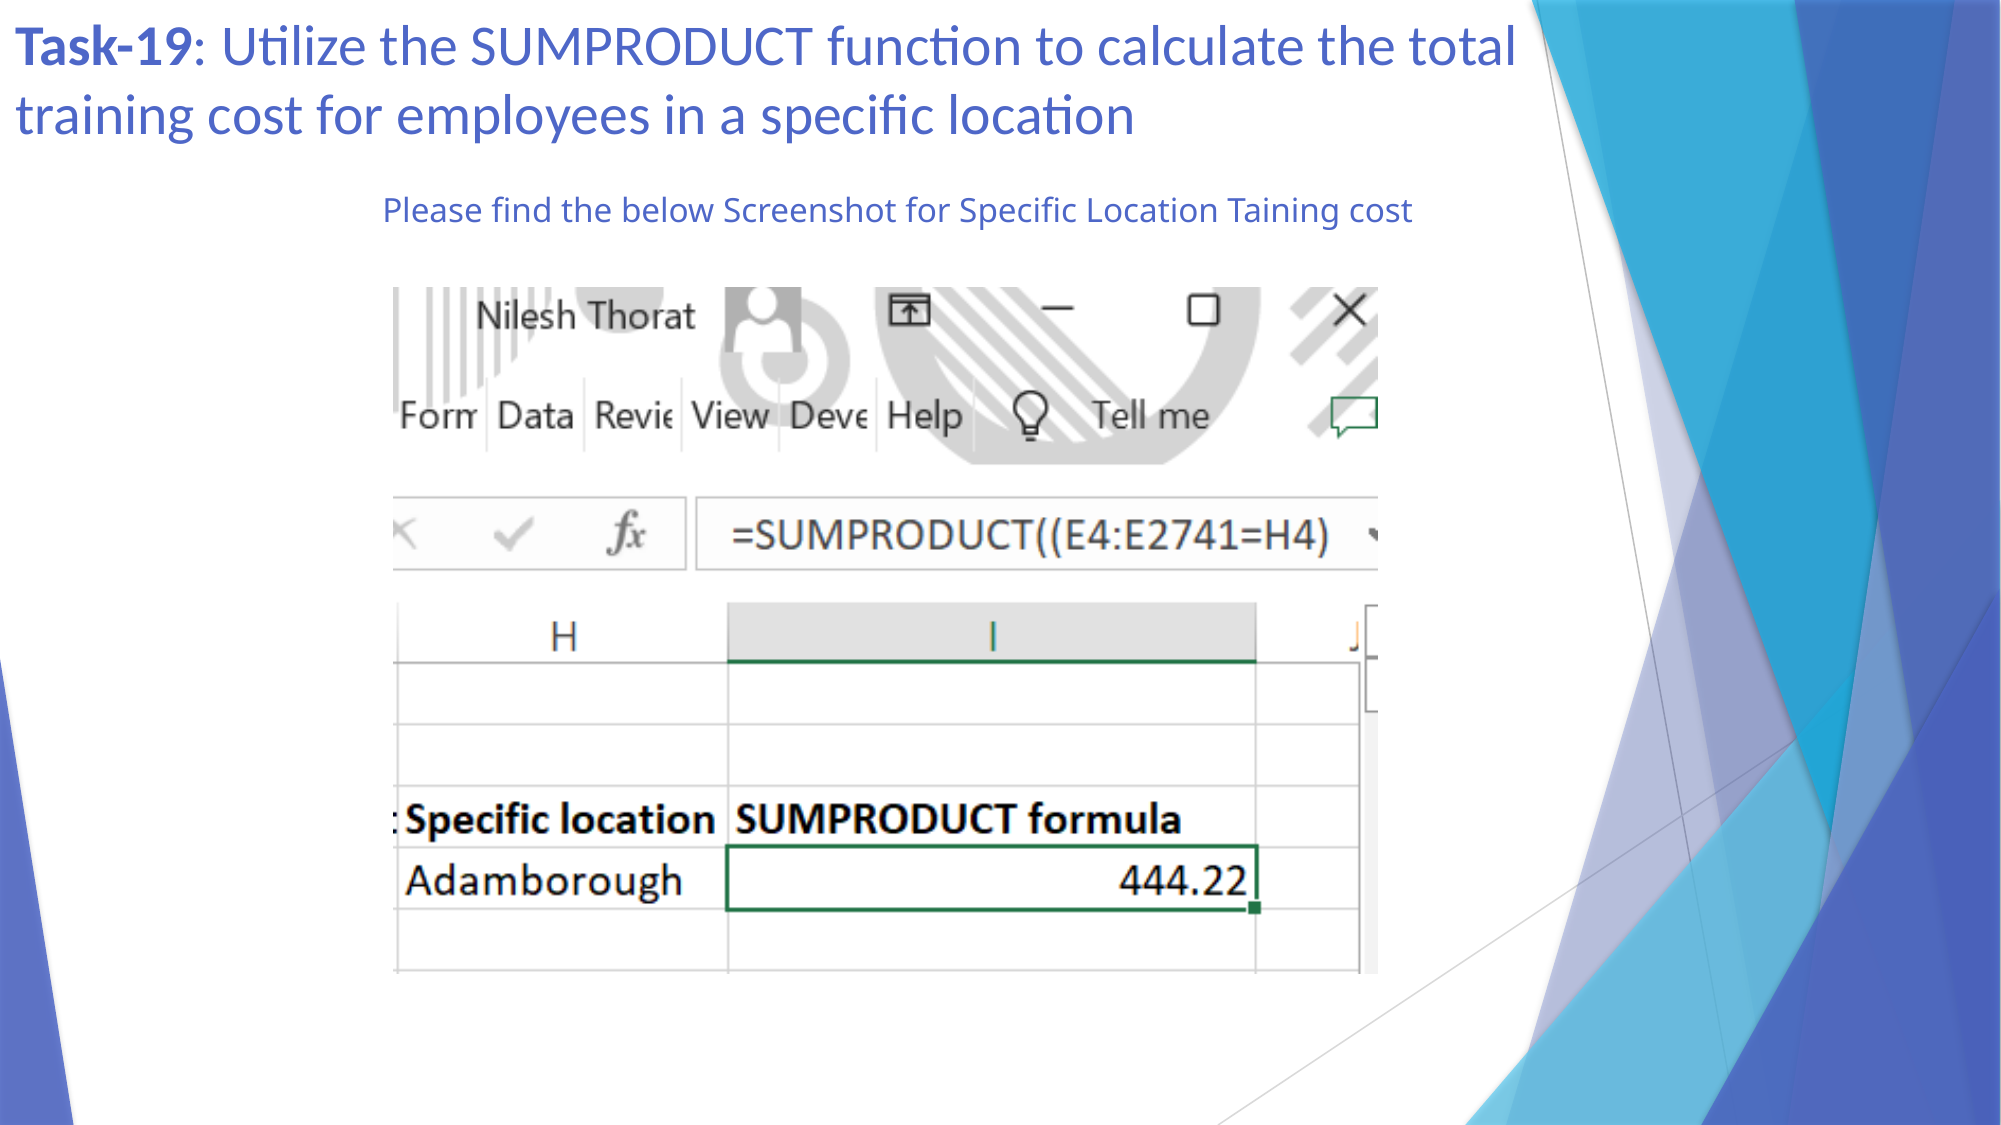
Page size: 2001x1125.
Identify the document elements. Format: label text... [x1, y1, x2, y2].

text_box Please find the below Screenshot for Specific Location Taining cost [367, 181, 1557, 260]
picture [393, 287, 1378, 974]
title Task-19: Utilize the SUMPRODUCT function to calculate the total training cost for employees in a specific location [0, 0, 1690, 154]
